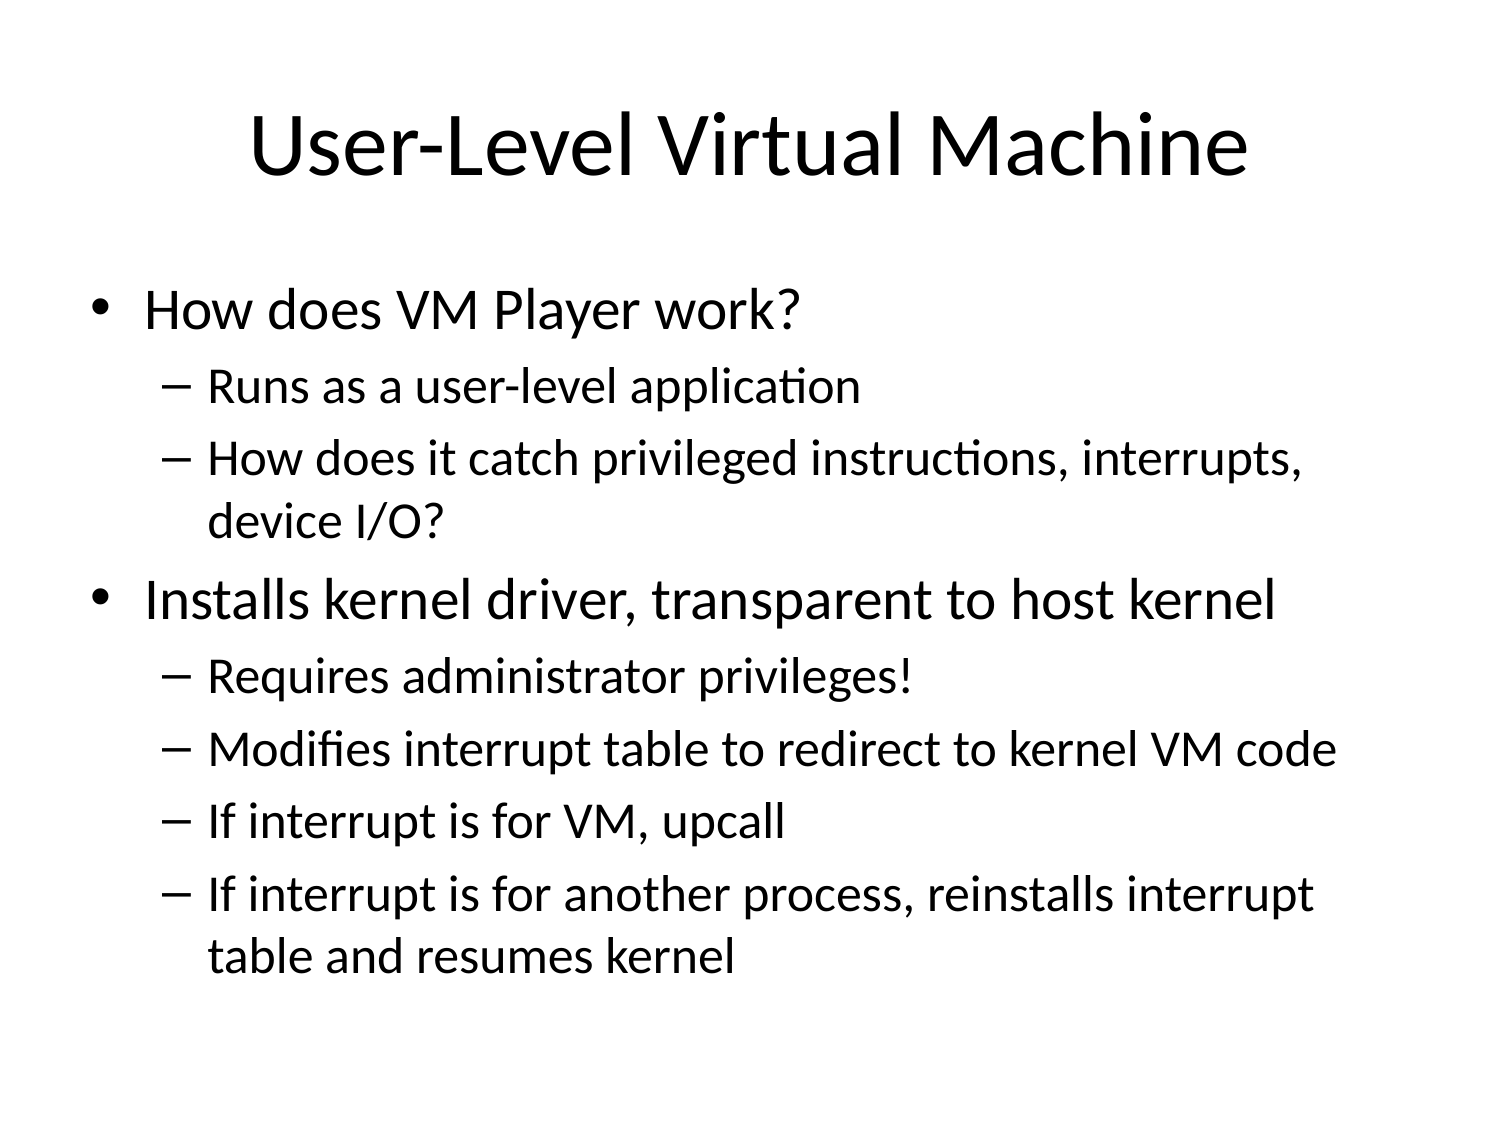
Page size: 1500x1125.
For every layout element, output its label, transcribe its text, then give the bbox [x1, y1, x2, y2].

list How does VM Player work? Runs as a user-level application How does it catch privileged instructions, interrupts, device I/O? Installs kernel driver, transparent to host kernel Requires administrator privileges! Modifies interrupt table to redirect to kernel VM code If interrupt is for VM, upcall If interrupt is for another process, reinstalls interrupt table and resumes kernel [75, 262, 1425, 1005]
title User-Level Virtual Machine [75, 45, 1425, 233]
